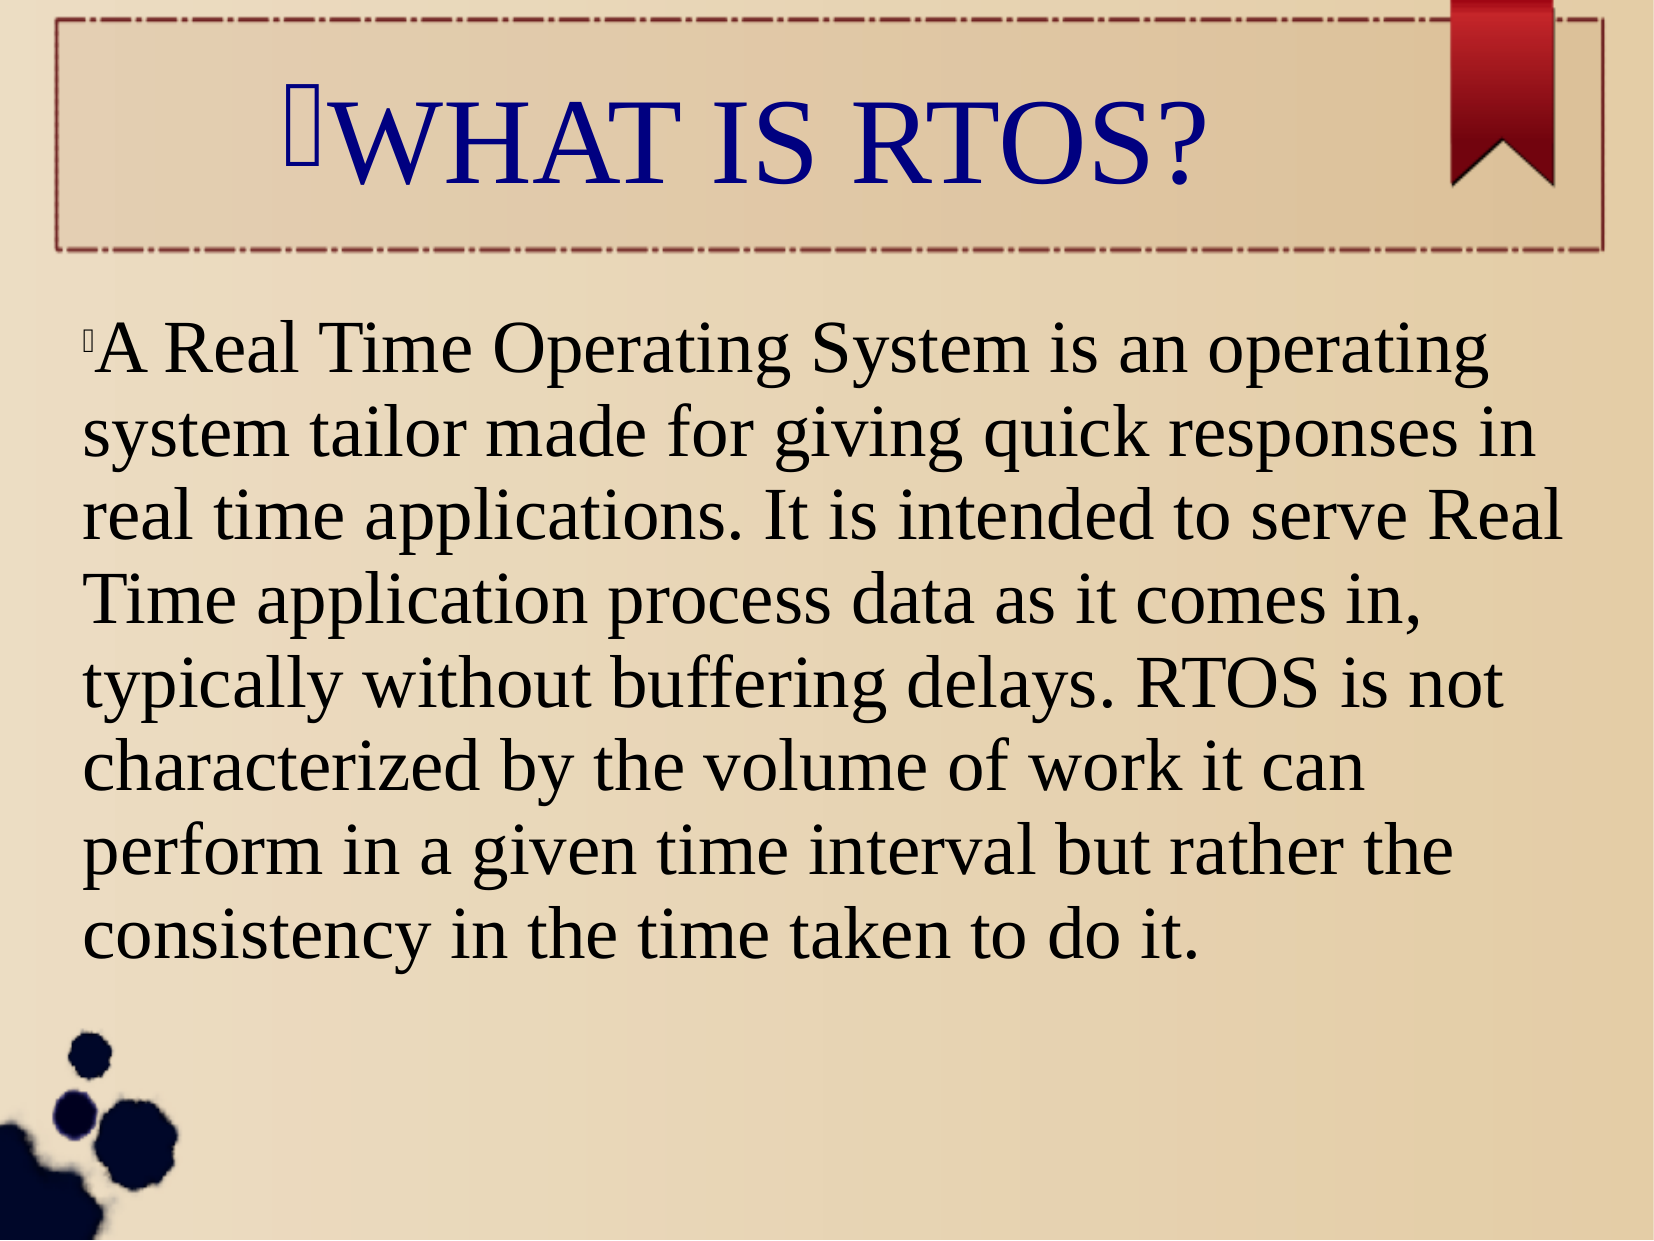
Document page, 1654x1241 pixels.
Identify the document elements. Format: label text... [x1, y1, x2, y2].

text_box WHAT IS RTOS? [82, 47, 1412, 229]
text_box A Real Time Operating System is an operating system tailor made for giving quick responses in real time applications. It is intended to serve Real Time application process data as it comes in, typically without buffering delays. RTOS is not characterized by the volume of work it can perform in a given time interval but rather the consistency in the time taken to do it. [82, 299, 1571, 1019]
picture [0, 0, 1654, 1240]
